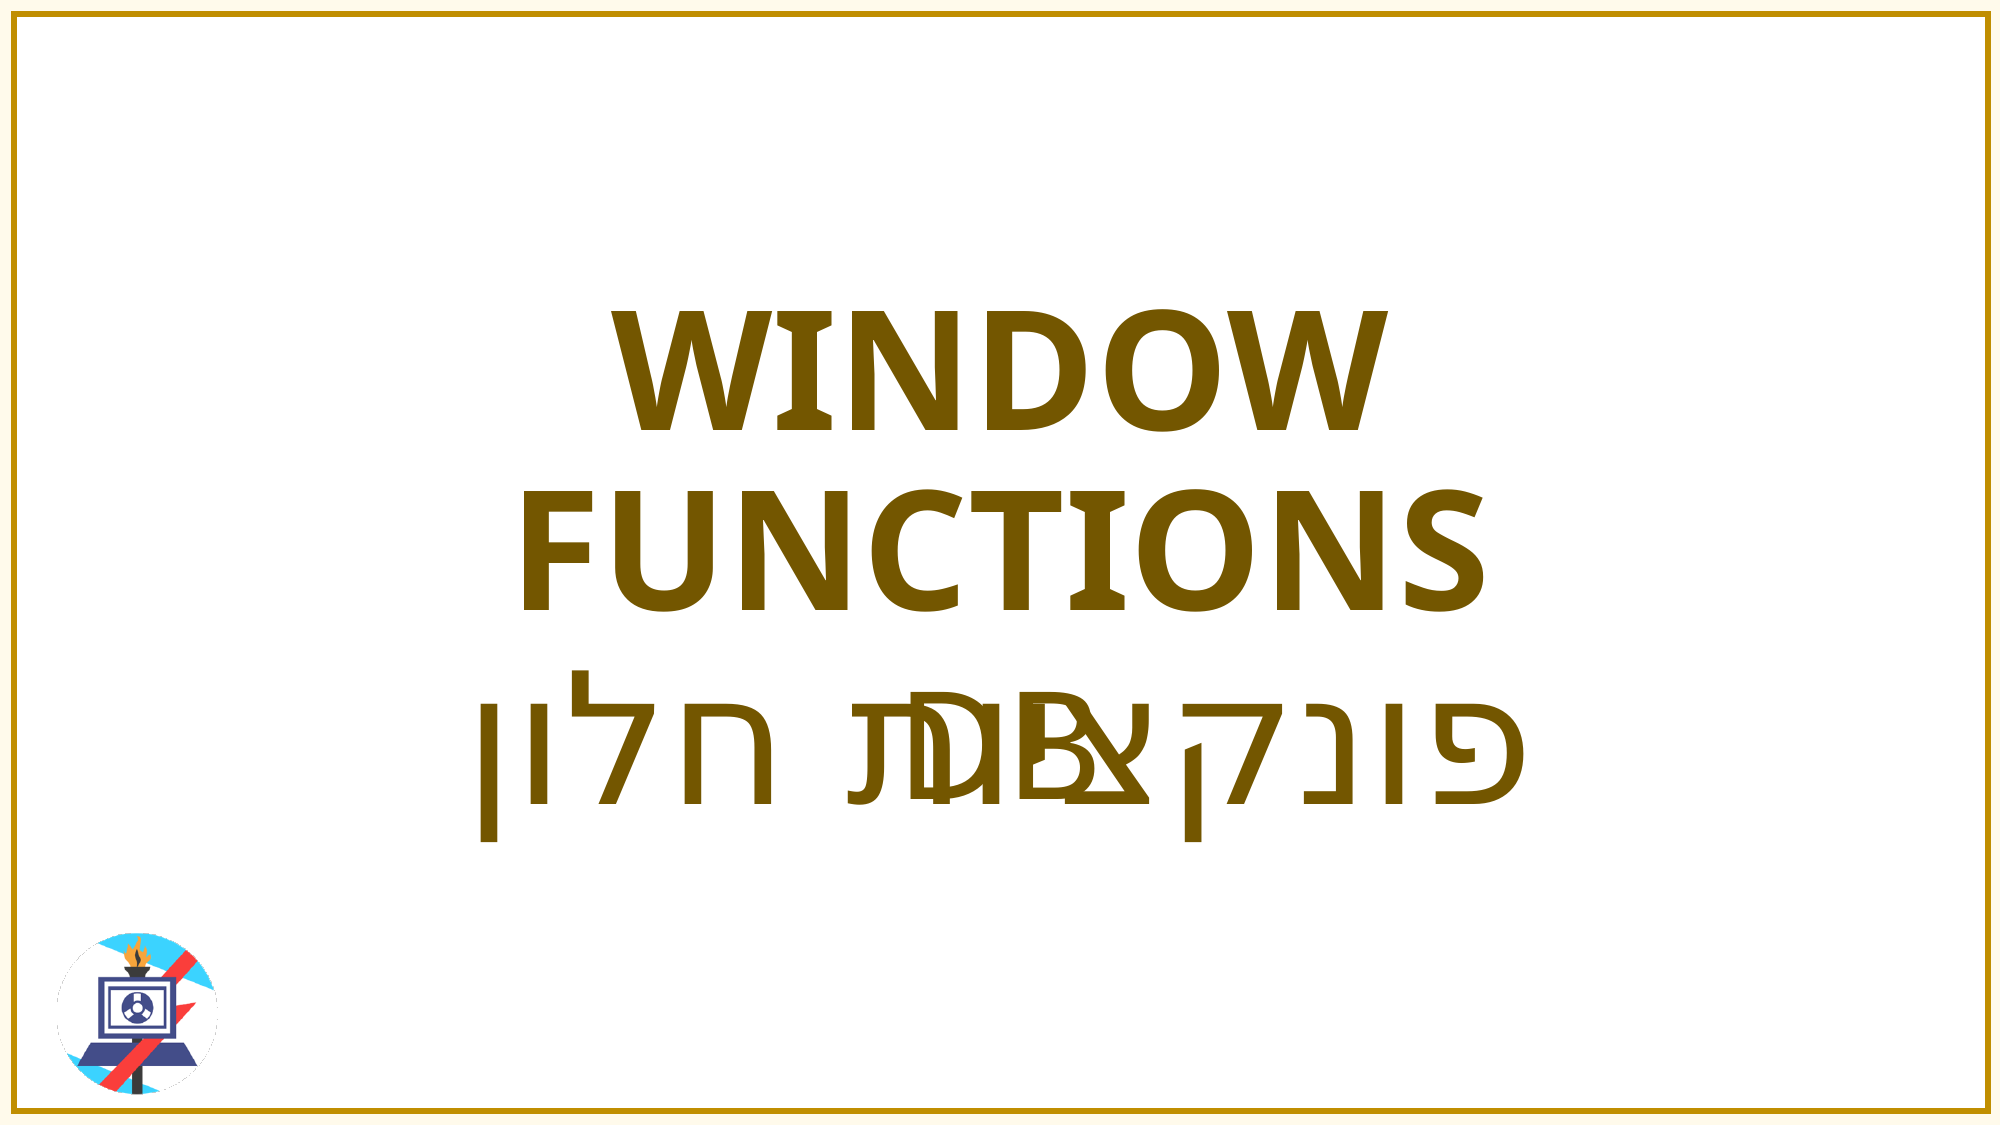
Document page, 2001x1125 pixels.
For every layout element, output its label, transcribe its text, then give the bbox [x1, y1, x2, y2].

list מהן פונקציות חלון | מבנה שליפה | WINDOW | FRAME | פונקציות [52, 928, 222, 1098]
list WINDOW FUNCTIONS פונקציות חלון [150, 279, 1850, 693]
list DB [665, 662, 1335, 846]
